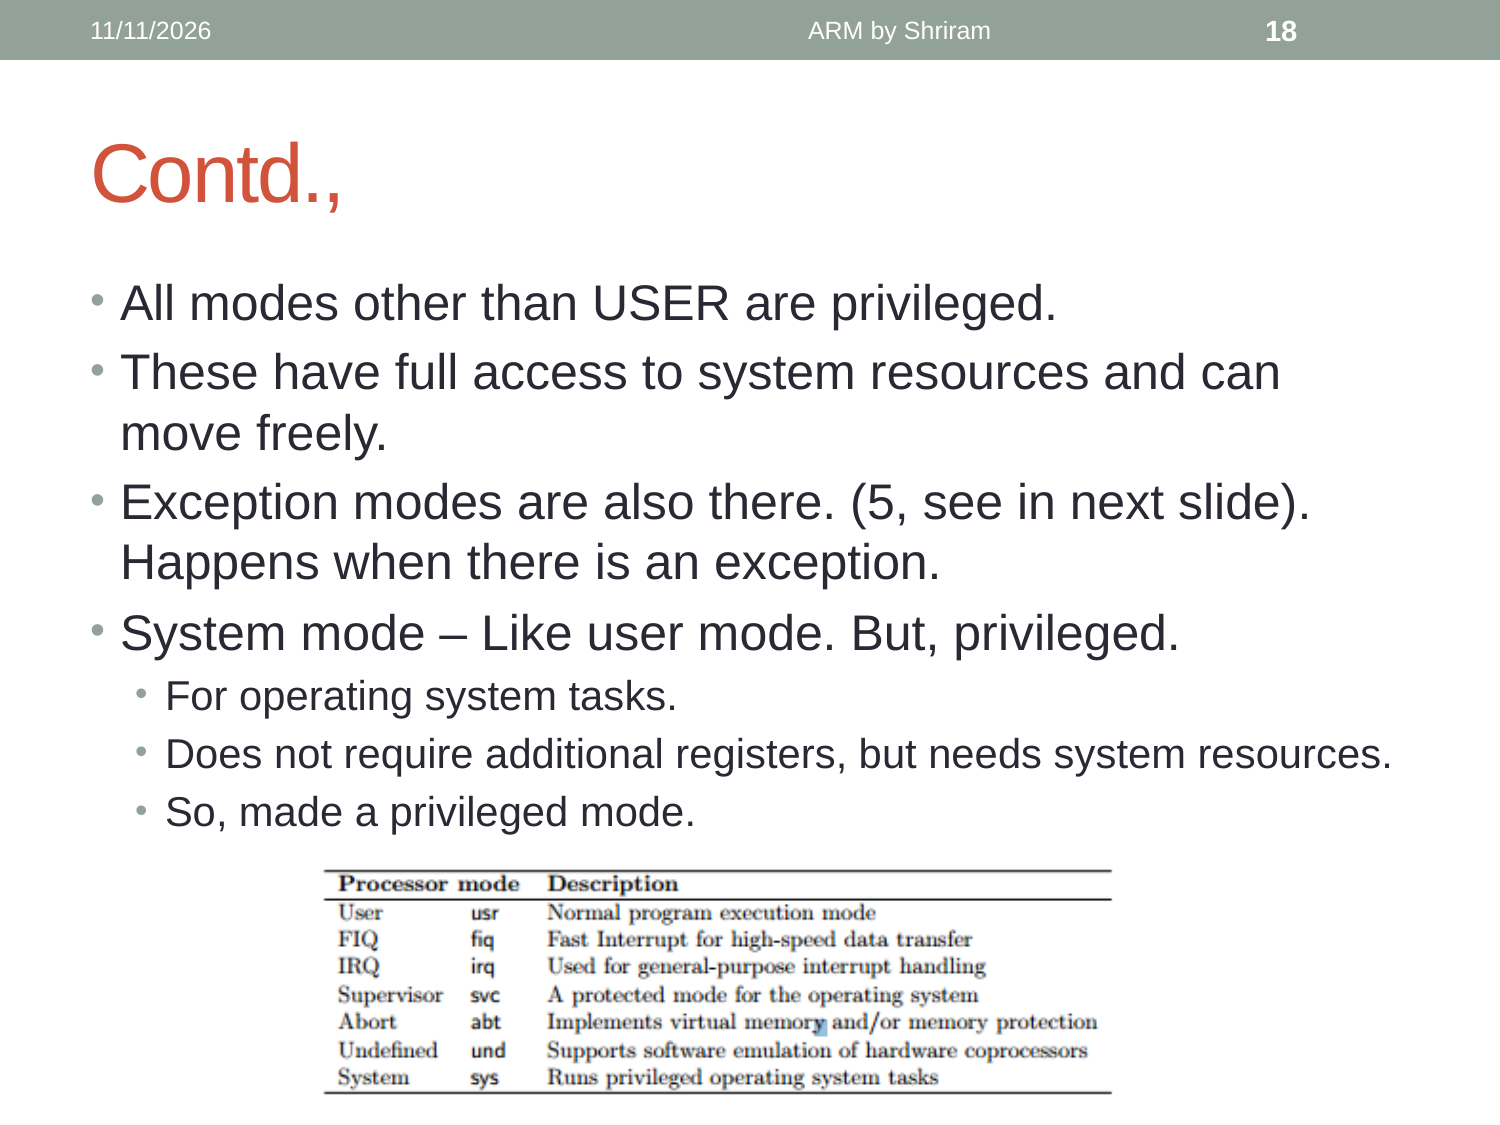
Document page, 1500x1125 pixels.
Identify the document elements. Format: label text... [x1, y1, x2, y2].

footer ARM by Shriram [562, 3, 1238, 57]
slide_number 18 [1250, 3, 1425, 57]
list All modes other than USER are privileged. These have full access to system resources and can move freely. Exception modes are also there. (5, see in next slide). Happens when there is an exception. System mode – Like user mode. But, privileged. For operating system tasks. Does not require additional registers, but needs system resources. So, made a privileged mode. [75, 262, 1425, 1063]
title Contd., [75, 87, 1425, 250]
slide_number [75, 3, 550, 57]
picture [309, 857, 1137, 1104]
